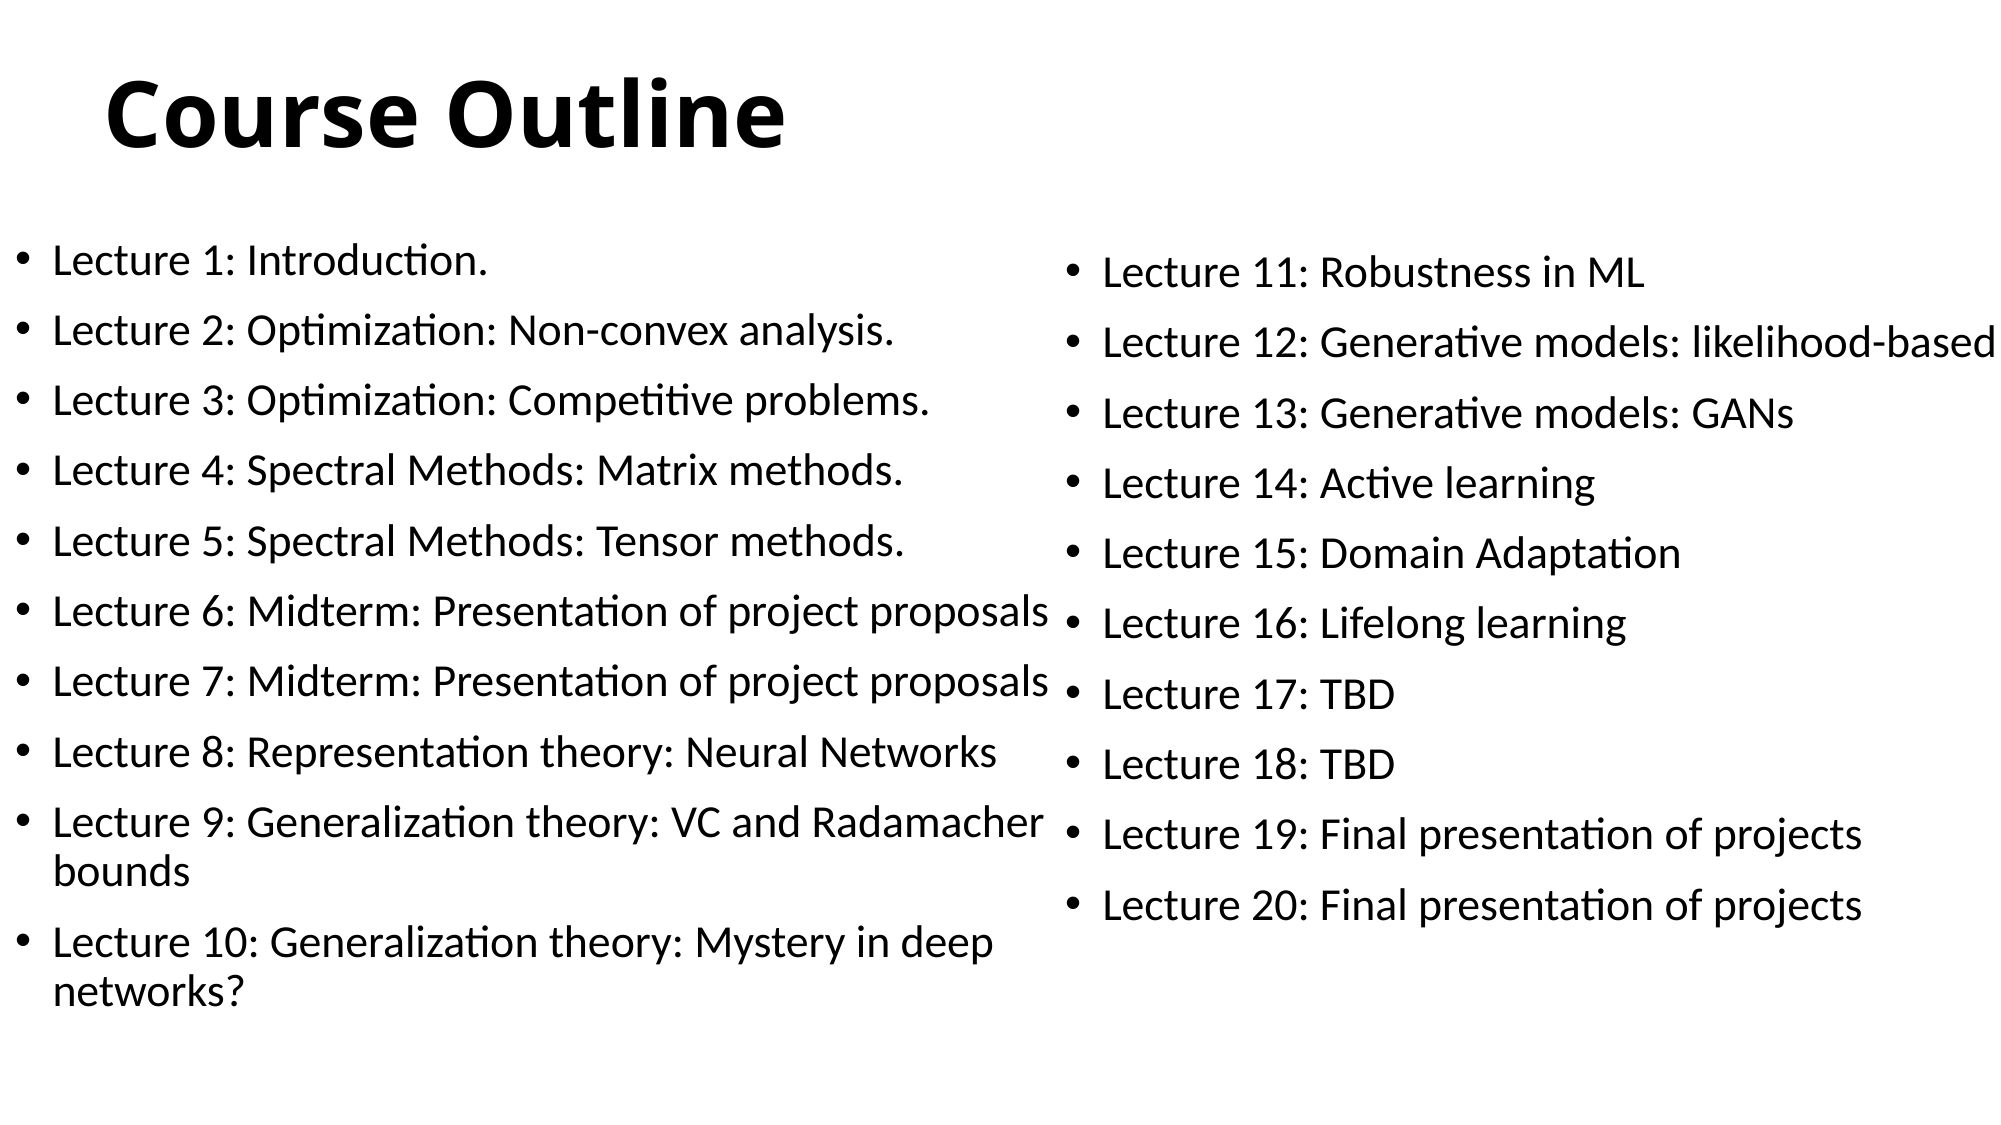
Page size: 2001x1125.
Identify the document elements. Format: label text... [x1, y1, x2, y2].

title Course Outline [88, 9, 1814, 227]
text_box Lecture 11: Robustness in ML Lecture 12: Generative models: likelihood-based Lecture 13: Generative models: GANs Lecture 14: Active learning Lecture 15: Domain Adaptation Lecture 16: Lifelong learning Lecture 17: TBD Lecture 18: TBD Lecture 19: Final presentation of projects Lecture 20: Final presentation of projects [1050, 240, 2000, 1113]
list Lecture 1: Introduction. Lecture 2: Optimization: Non-convex analysis. Lecture 3: Optimization: Competitive problems. Lecture 4: Spectral Methods: Matrix methods. Lecture 5: Spectral Methods: Tensor methods. Lecture 6: Midterm: Presentation of project proposals Lecture 7: Midterm: Presentation of project proposals Lecture 8: Representation theory: Neural Networks Lecture 9: Generalization theory: VC and Radamacher bounds Lecture 10: Generalization theory: Mystery in deep networks? [0, 228, 1128, 1125]
